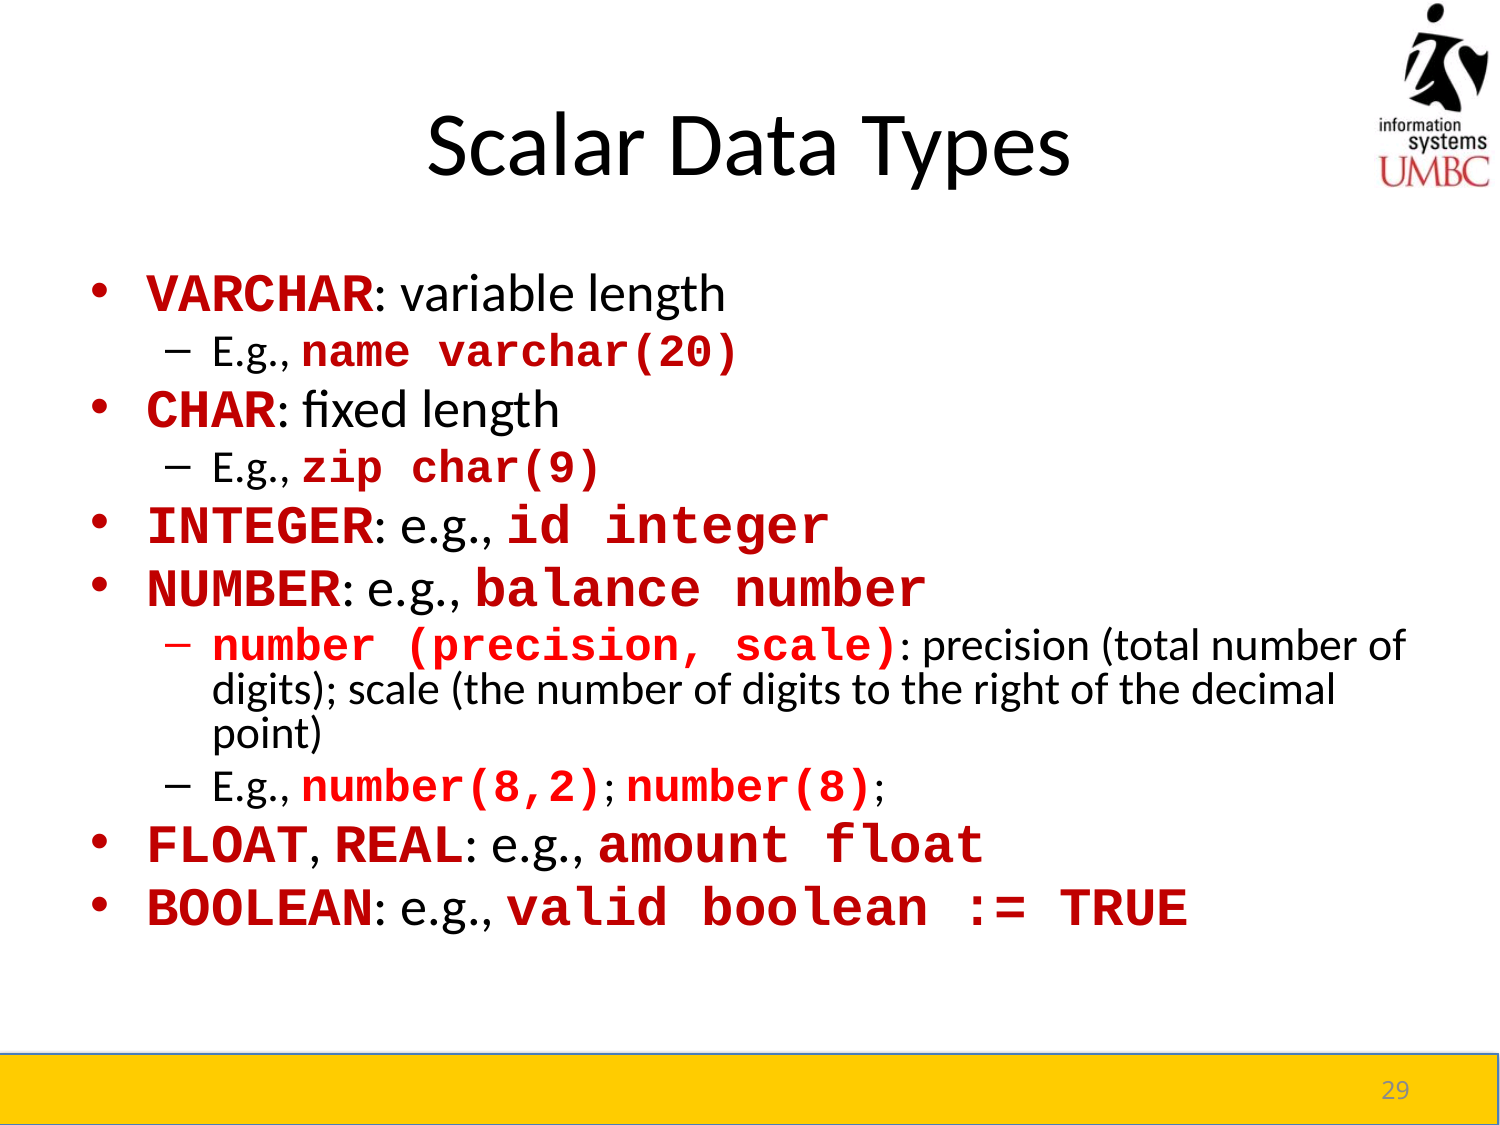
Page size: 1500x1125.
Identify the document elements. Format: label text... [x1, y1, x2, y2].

picture [1374, 1, 1495, 188]
title Scalar Data Types [75, 45, 1425, 233]
list VARCHAR: variable length E.g., name varchar(20) CHAR: fixed length E.g., zip char(9) INTEGER: e.g., id integer NUMBER: e.g., balance number number (precision, scale): precision (total number of digits); scale (the number of digits to the right of the decimal point) E.g., number(8,2); number(8); FLOAT, REAL: e.g., amount float BOOLEAN: e.g., valid boolean := TRUE [75, 262, 1425, 1005]
slide_number 29 [1074, 1061, 1425, 1122]
